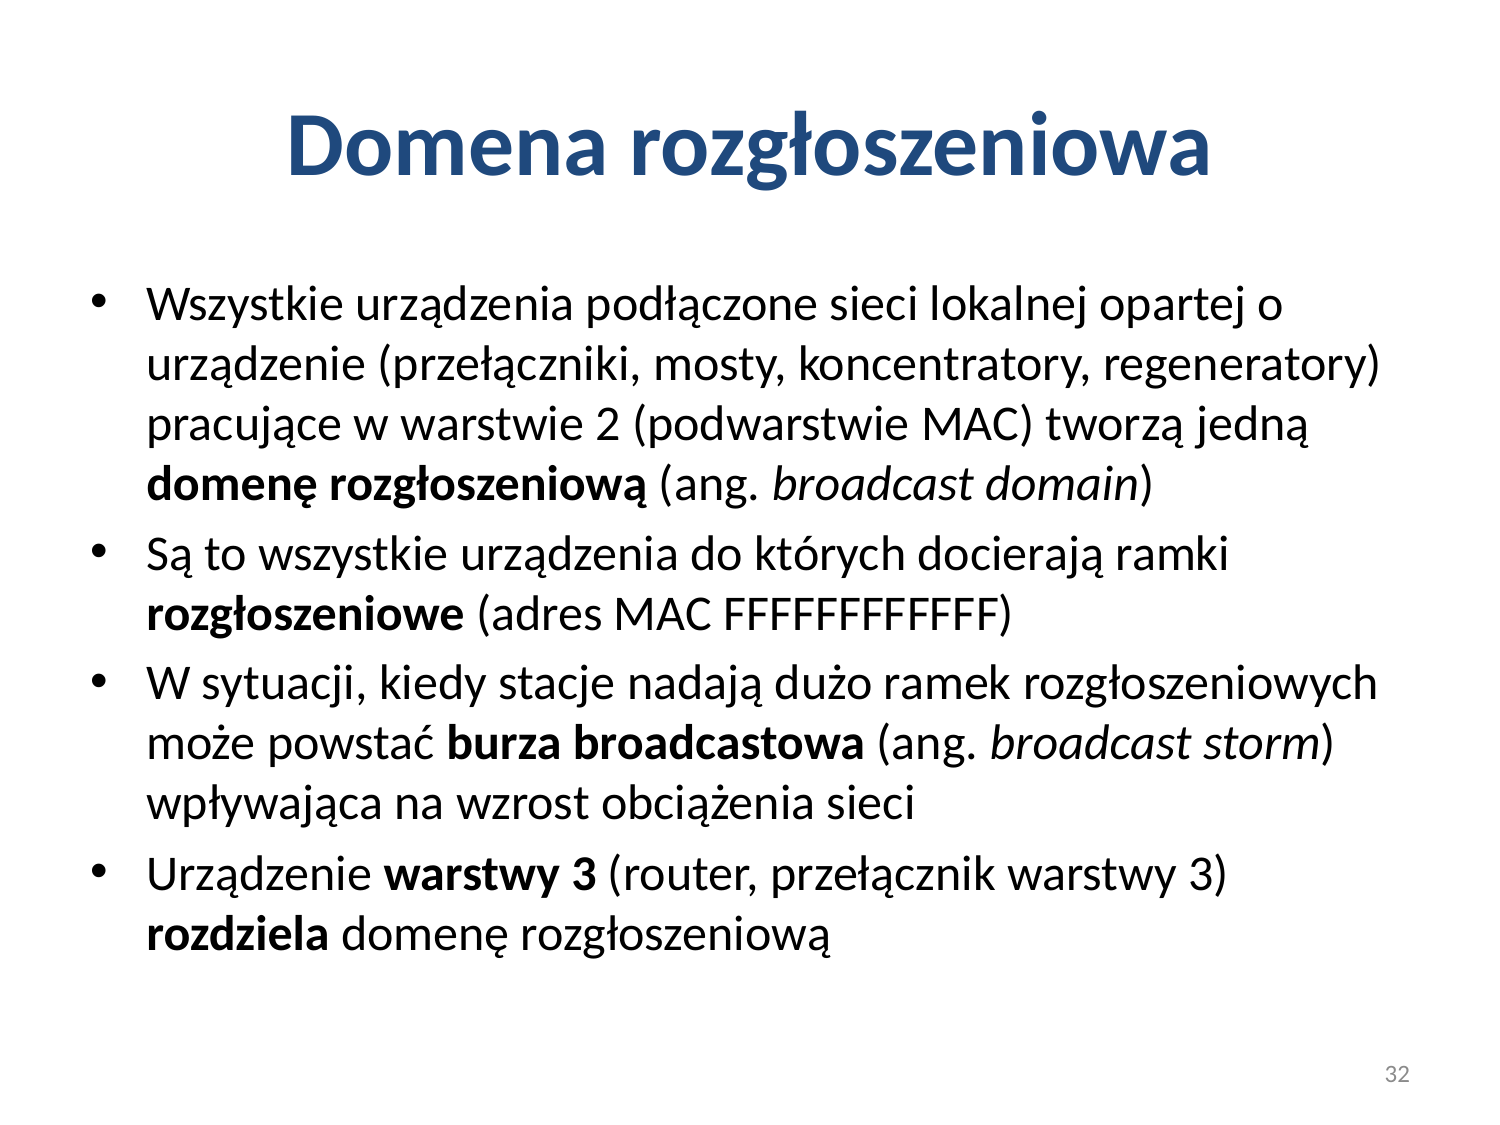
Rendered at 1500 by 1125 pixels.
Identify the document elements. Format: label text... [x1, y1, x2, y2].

title Domena rozgłoszeniowa [75, 45, 1425, 233]
list Wszystkie urządzenia podłączone sieci lokalnej opartej o urządzenie (przełączniki, mosty, koncentratory, regeneratory) pracujące w warstwie 2 (podwarstwie MAC) tworzą jedną domenę rozgłoszeniową (ang. broadcast domain) Są to wszystkie urządzenia do których docierają ramki rozgłoszeniowe (adres MAC FFFFFFFFFFFF) W sytuacji, kiedy stacje nadają dużo ramek rozgłoszeniowych może powstać burza broadcastowa (ang. broadcast storm) wpływająca na wzrost obciążenia sieci Urządzenie warstwy 3 (router, przełącznik warstwy 3) rozdziela domenę rozgłoszeniową [75, 262, 1425, 1083]
slide_number 32 [1074, 1042, 1425, 1103]
